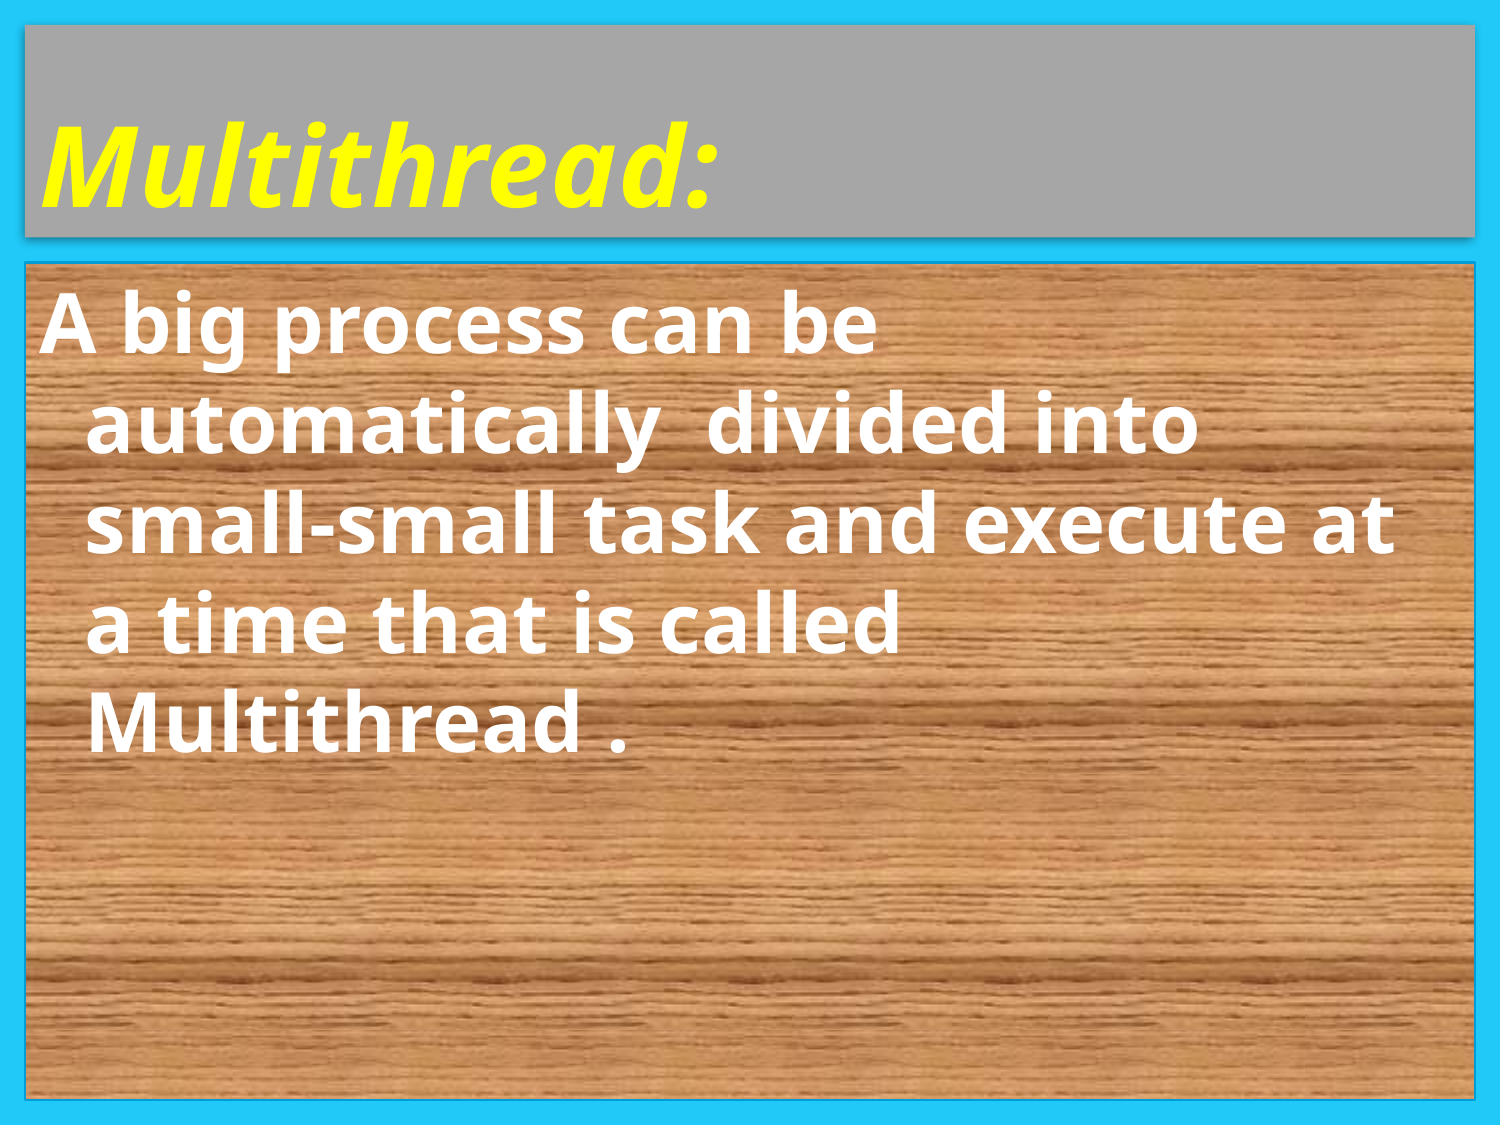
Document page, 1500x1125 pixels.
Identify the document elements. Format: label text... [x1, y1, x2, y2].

list A big process can be automatically divided into small-small task and execute at a time that is called Multithread . [24, 261, 1476, 1101]
title Multithread: [24, 24, 1475, 238]
